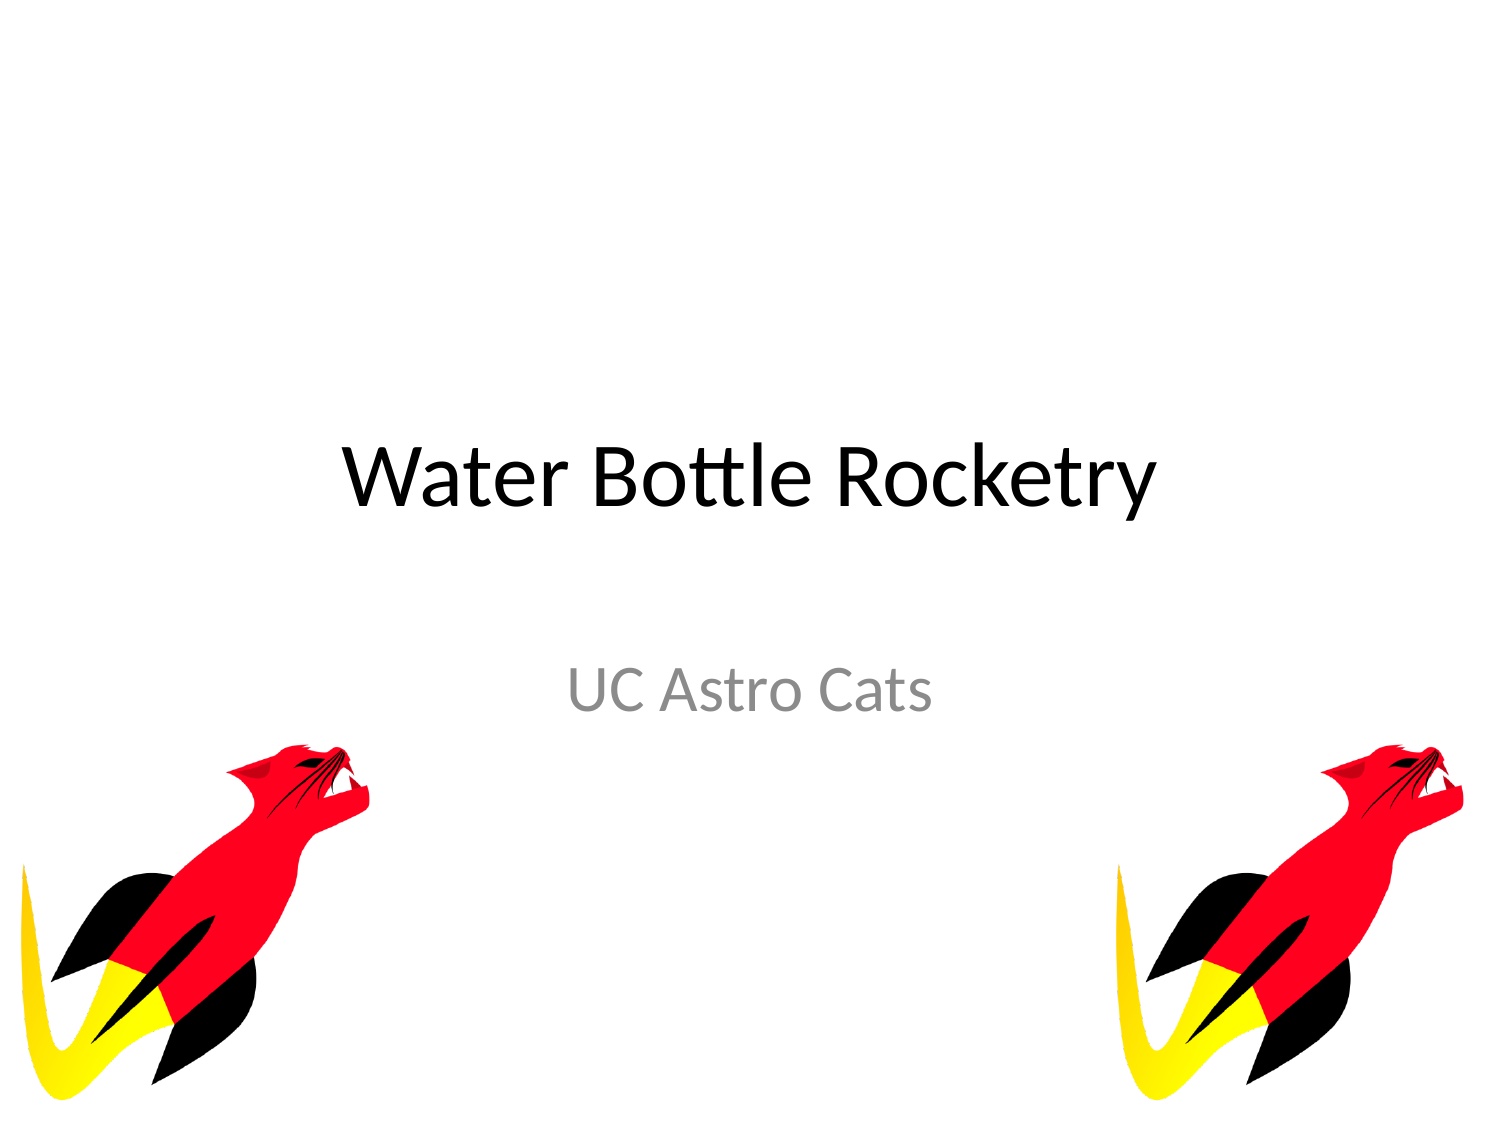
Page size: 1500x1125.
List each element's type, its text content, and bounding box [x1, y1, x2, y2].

picture [5, 737, 380, 1112]
title Water Bottle Rocketry [112, 349, 1388, 591]
picture [1099, 737, 1474, 1112]
subtitle UC Astro Cats [225, 637, 1275, 925]
